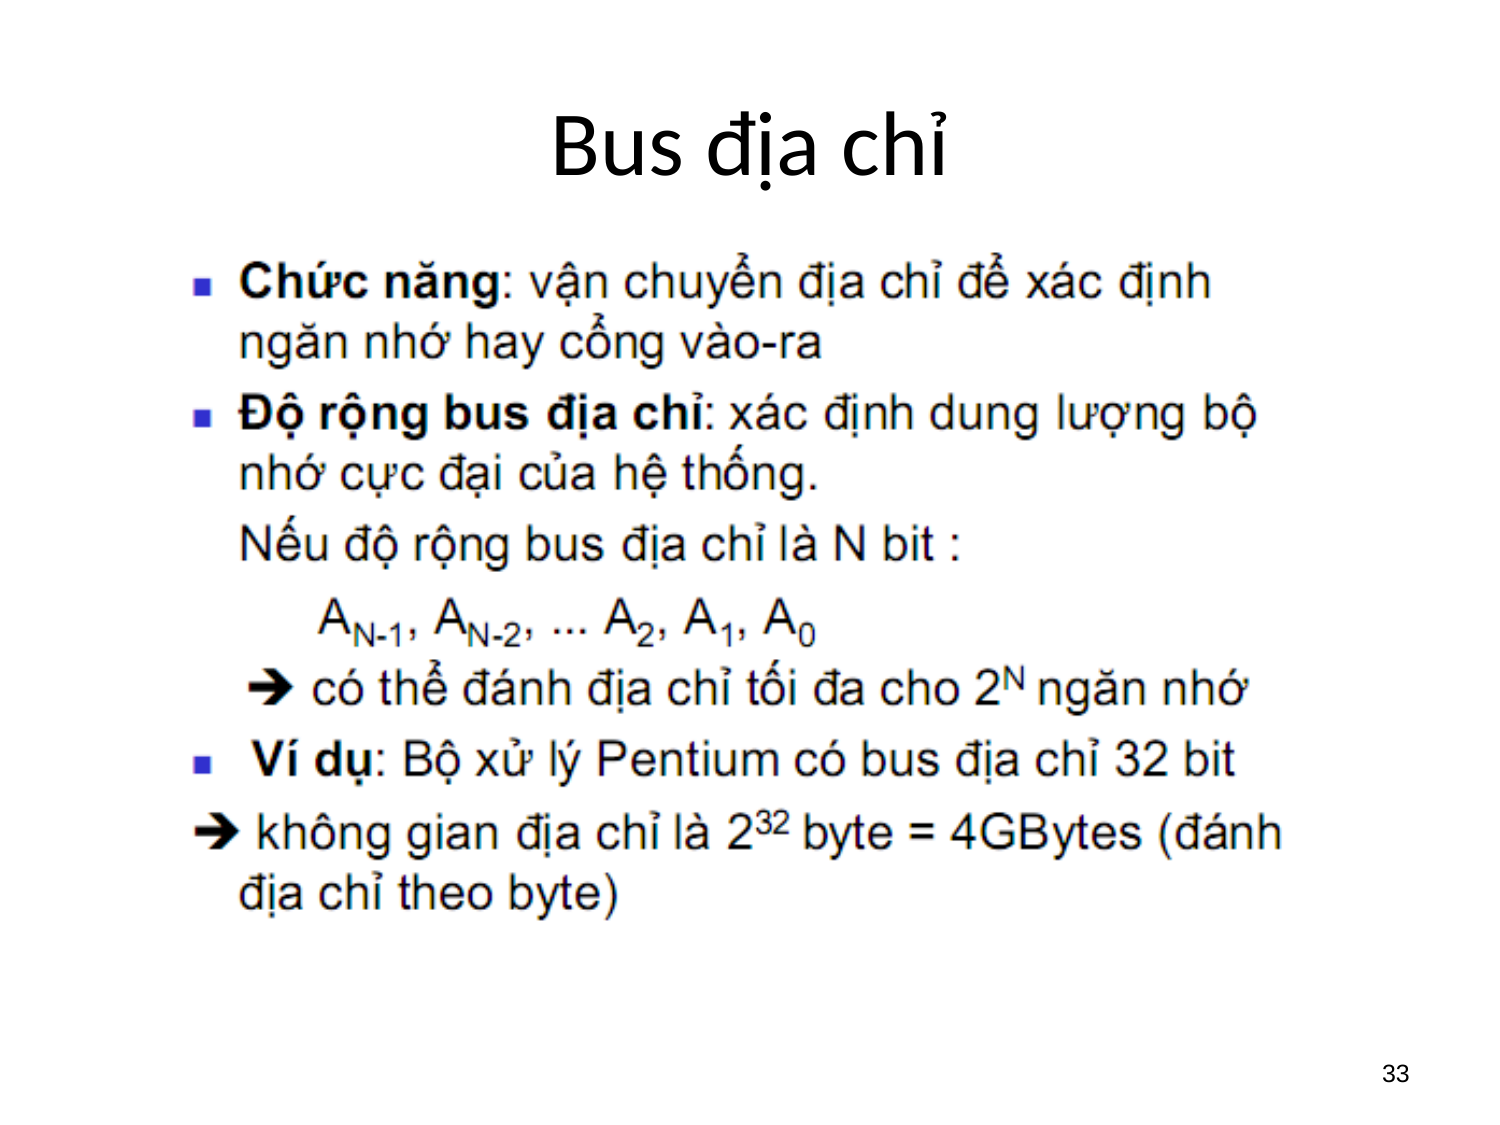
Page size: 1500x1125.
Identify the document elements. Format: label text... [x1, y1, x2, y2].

slide_number 33 [1074, 1042, 1425, 1103]
picture [187, 249, 1295, 926]
title Bus địa chỉ [75, 45, 1425, 233]
